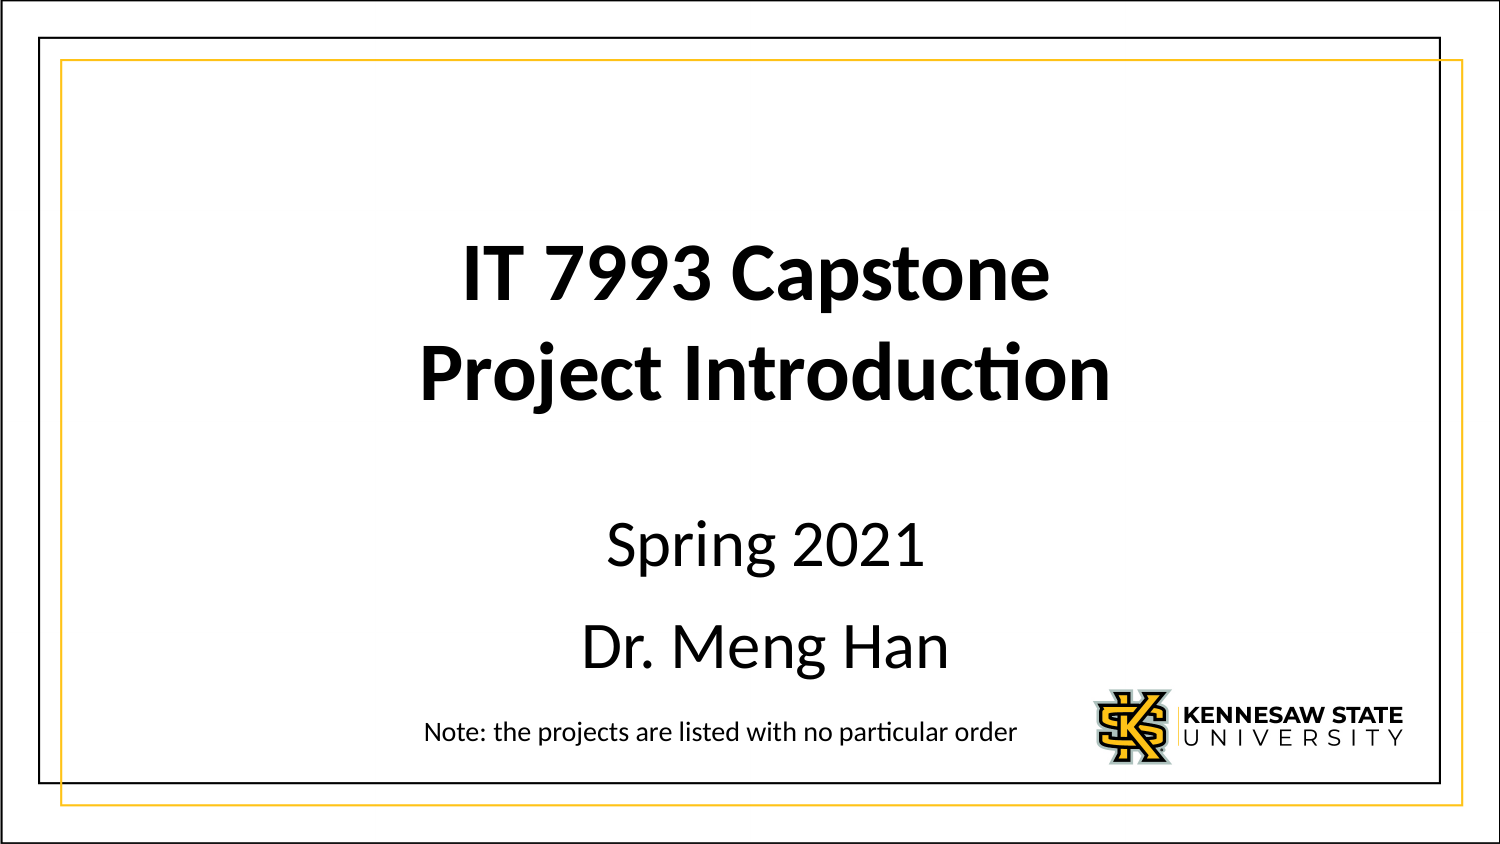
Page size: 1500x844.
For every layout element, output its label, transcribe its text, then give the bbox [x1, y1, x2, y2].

picture [0, 0, 1500, 844]
text_box IT 7993 Capstone Project Introduction Spring 2021 Dr. Meng Han [294, 209, 1238, 690]
text_box Note: the projects are listed with no particular order [409, 705, 1298, 755]
